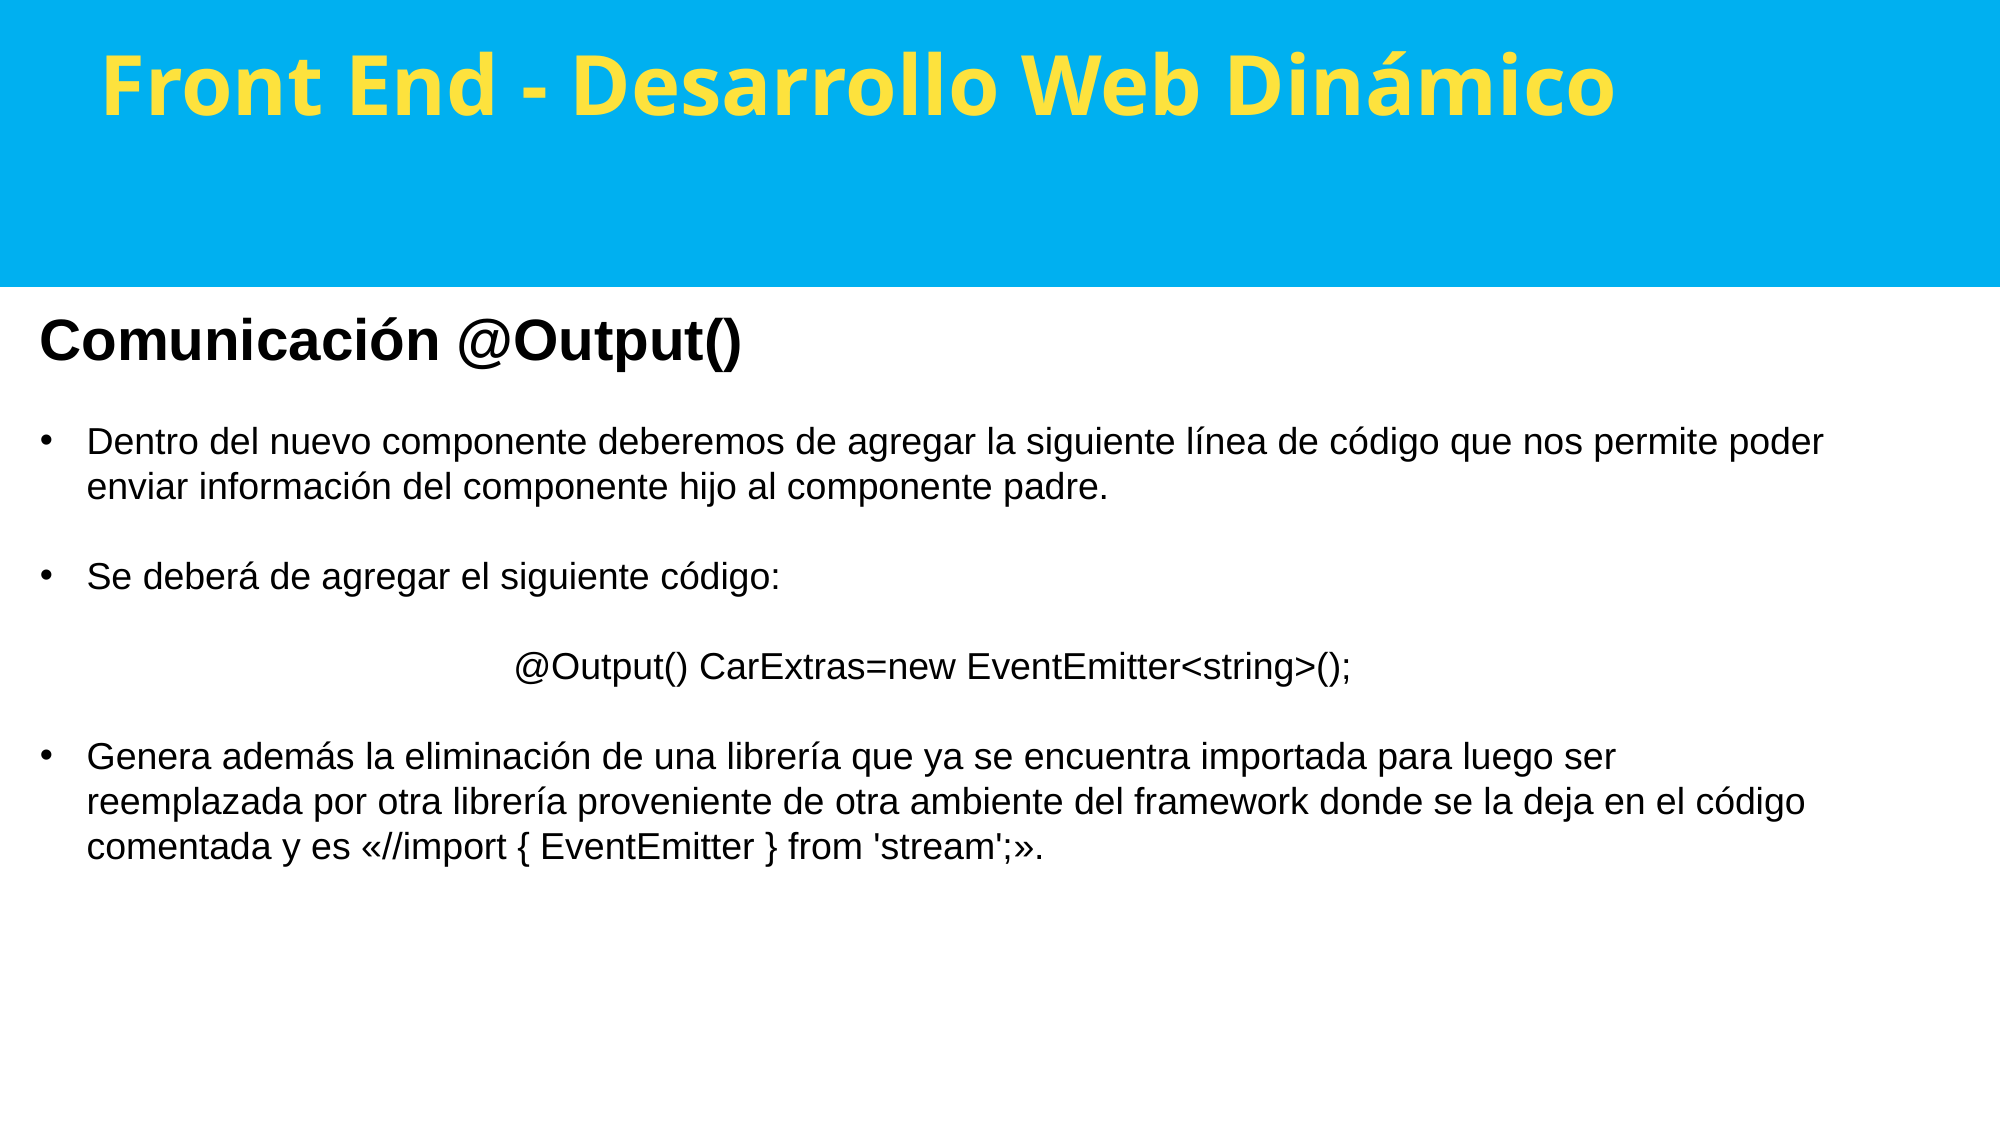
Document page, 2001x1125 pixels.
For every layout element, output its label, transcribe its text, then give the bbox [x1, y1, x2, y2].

text_box [0, 0, 2000, 287]
text_box Comunicación @Output() Dentro del nuevo componente deberemos de agregar la siguiente línea de código que nos permite poder enviar información del componente hijo al componente padre. Se deberá de agregar el siguiente código: @Output() CarExtras=new EventEmitter<string>(); Genera además la eliminación de una librería que ya se encuentra importada para luego ser reemplazada por otra librería proveniente de otra ambiente del framework donde se la deja en el código comentada y es «//import { EventEmitter } from 'stream';». [19, 286, 1846, 927]
text_box Front End - Desarrollo Web Dinámico [92, 24, 1901, 222]
